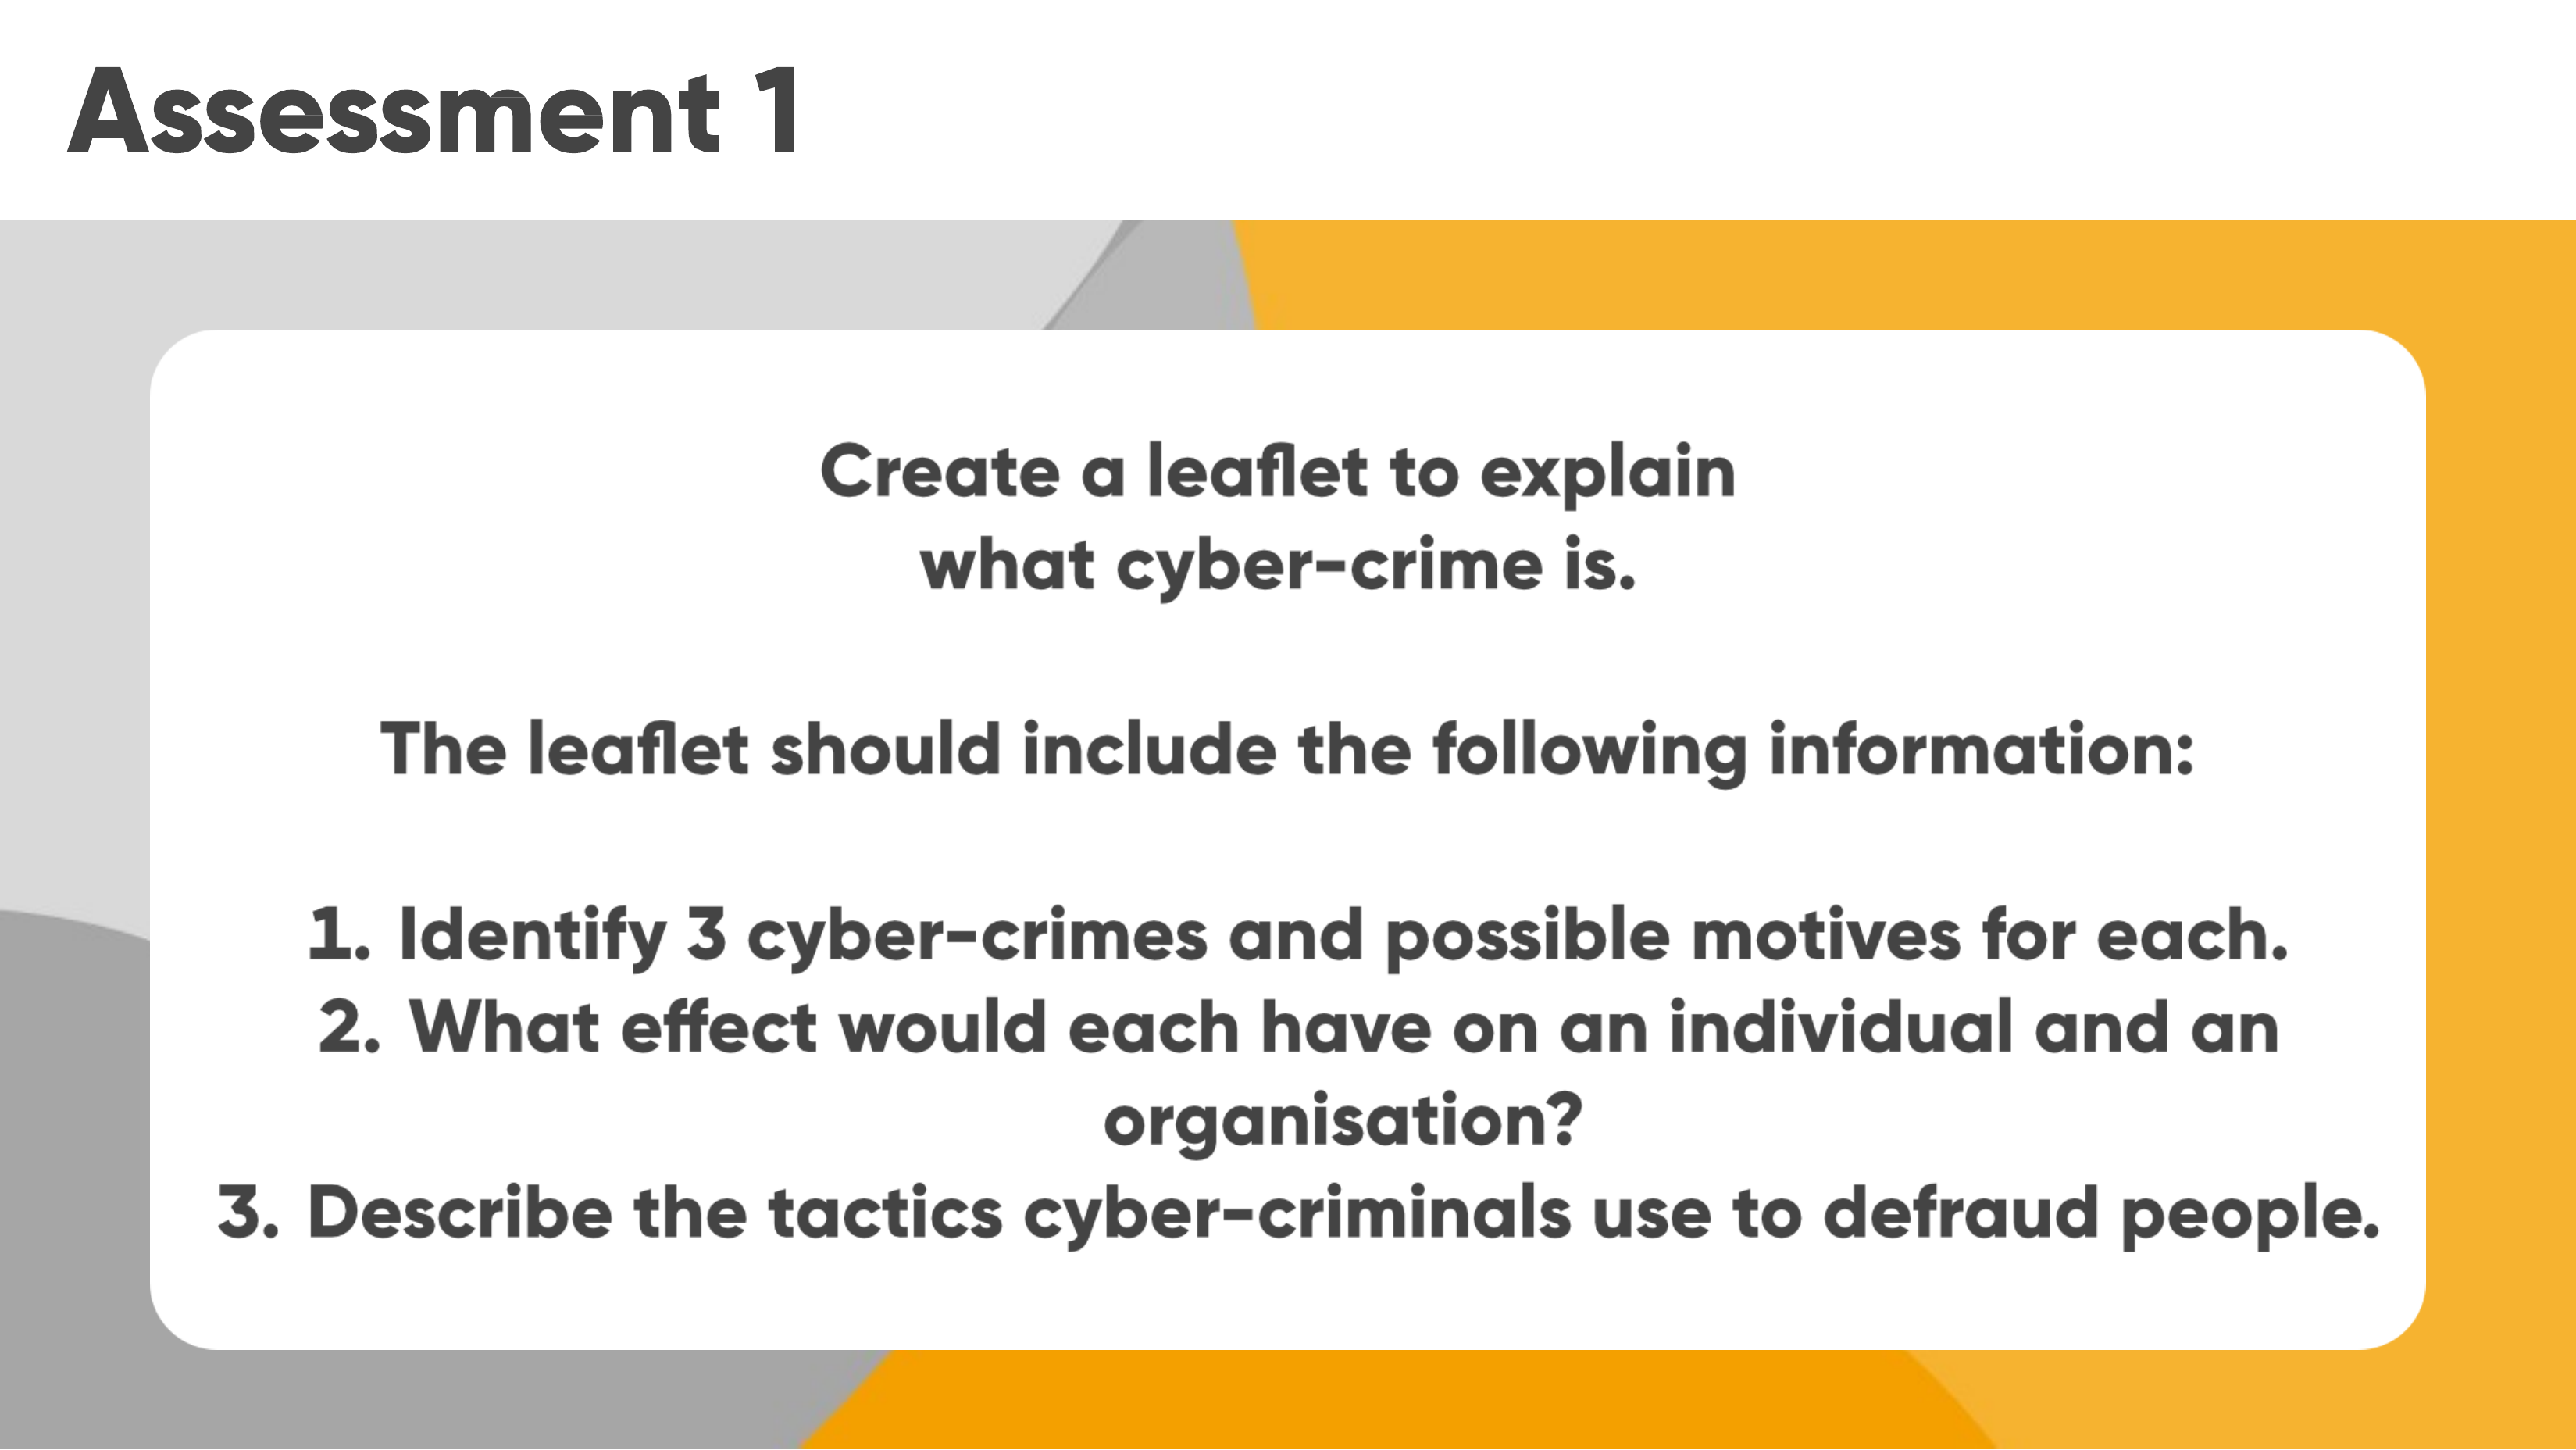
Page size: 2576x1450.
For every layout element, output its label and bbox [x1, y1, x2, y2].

text_box [0, 0, 2576, 1450]
